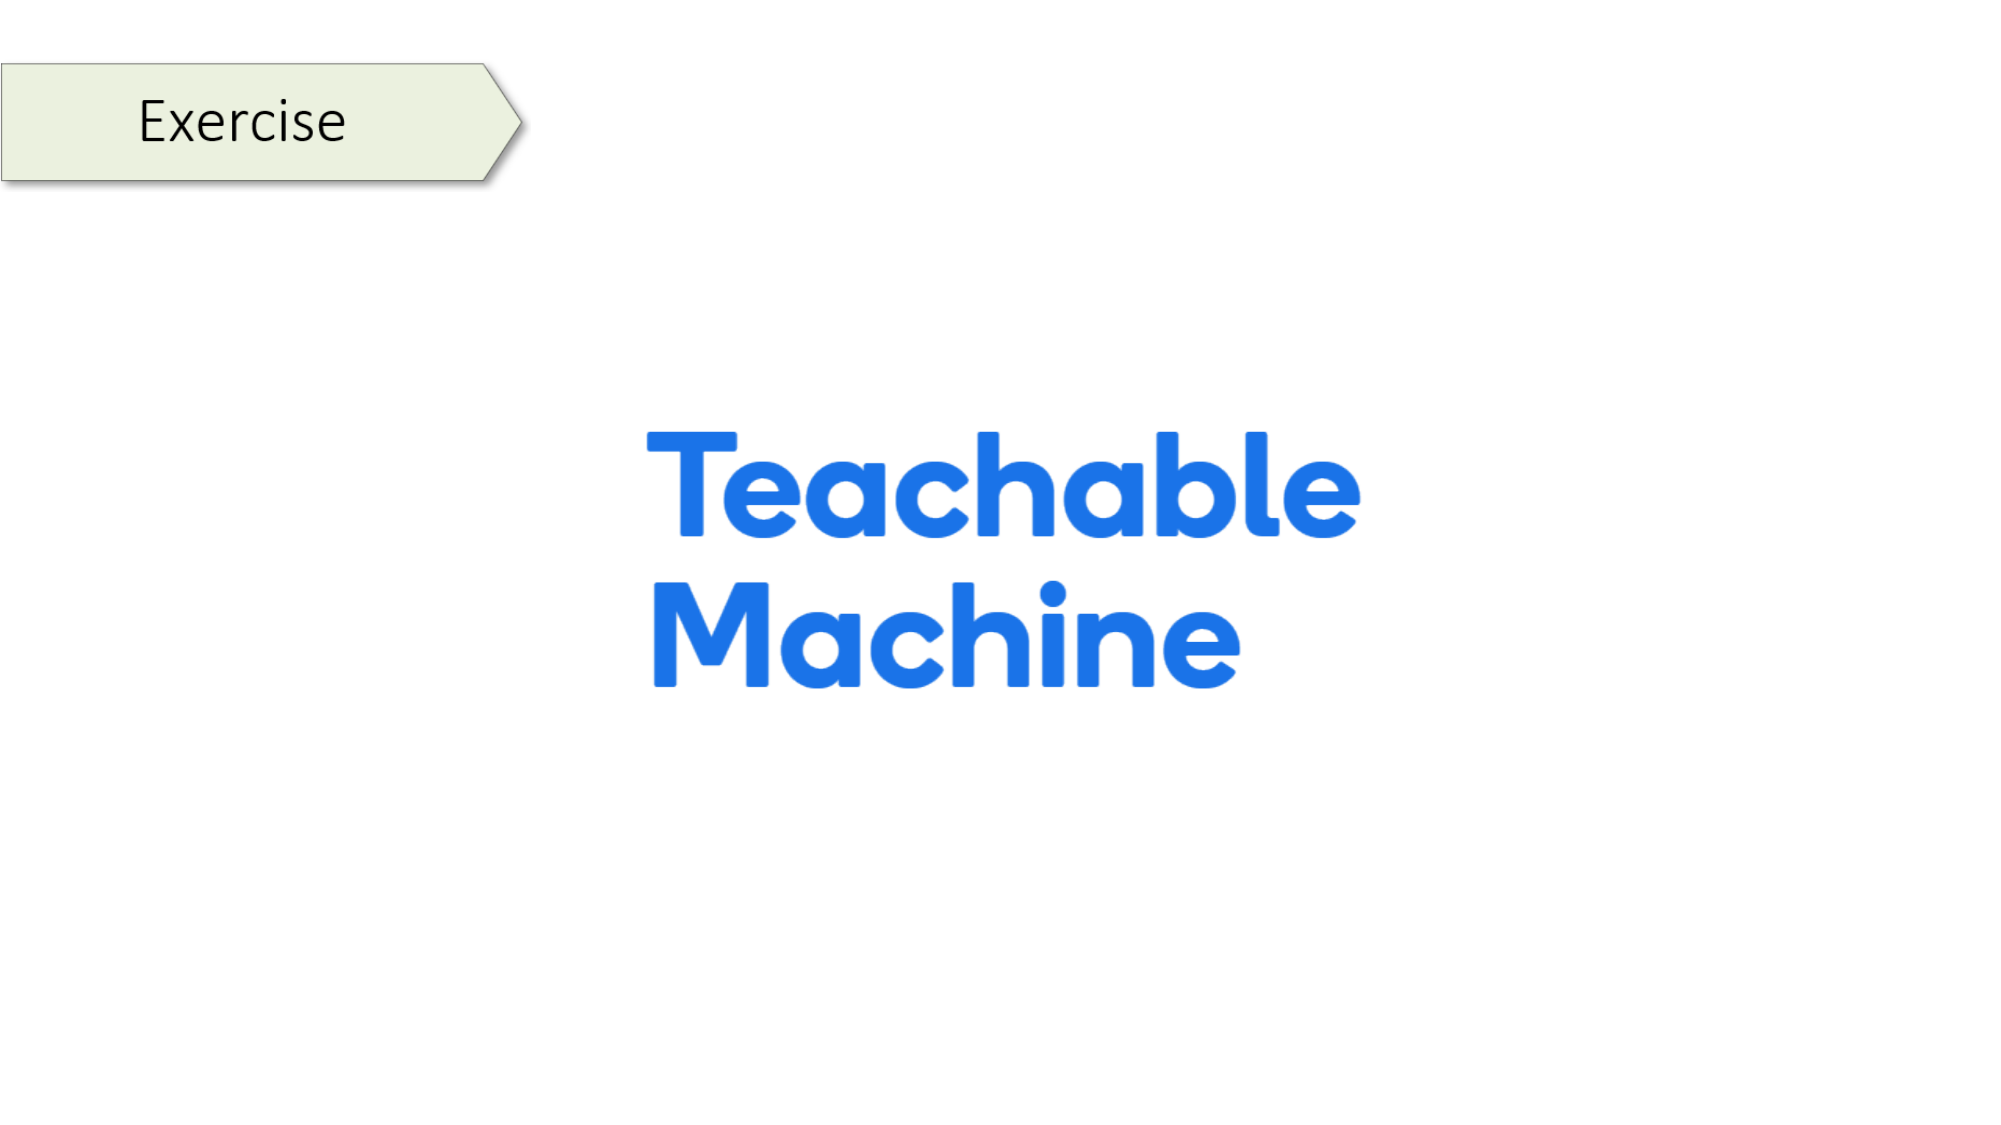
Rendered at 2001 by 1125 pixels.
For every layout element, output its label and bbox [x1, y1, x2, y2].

picture [0, 59, 531, 193]
picture [617, 413, 1382, 711]
